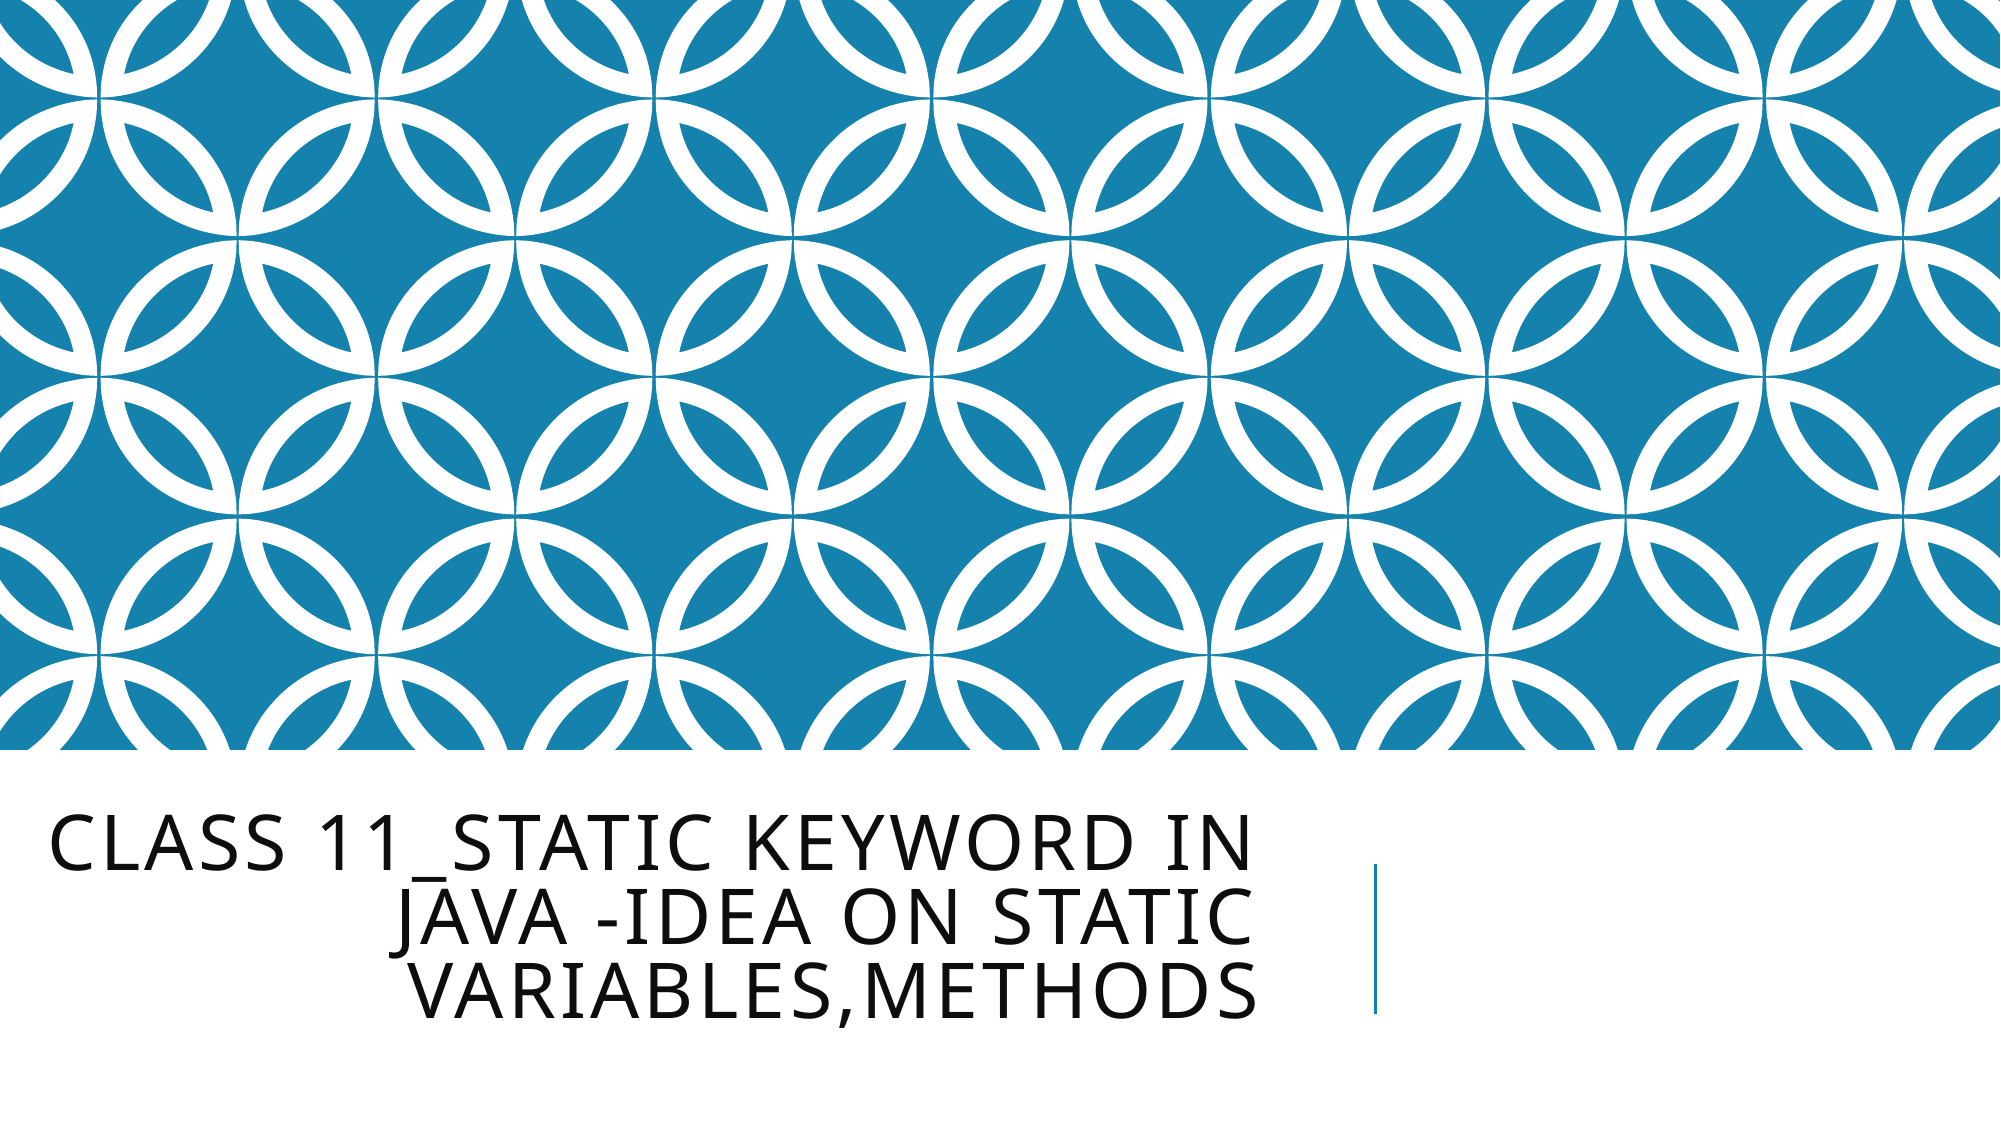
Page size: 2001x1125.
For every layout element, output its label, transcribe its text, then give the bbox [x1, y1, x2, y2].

title Class 11_Static keyword in Java -Idea on Static variables,Methods [0, 802, 1275, 1043]
